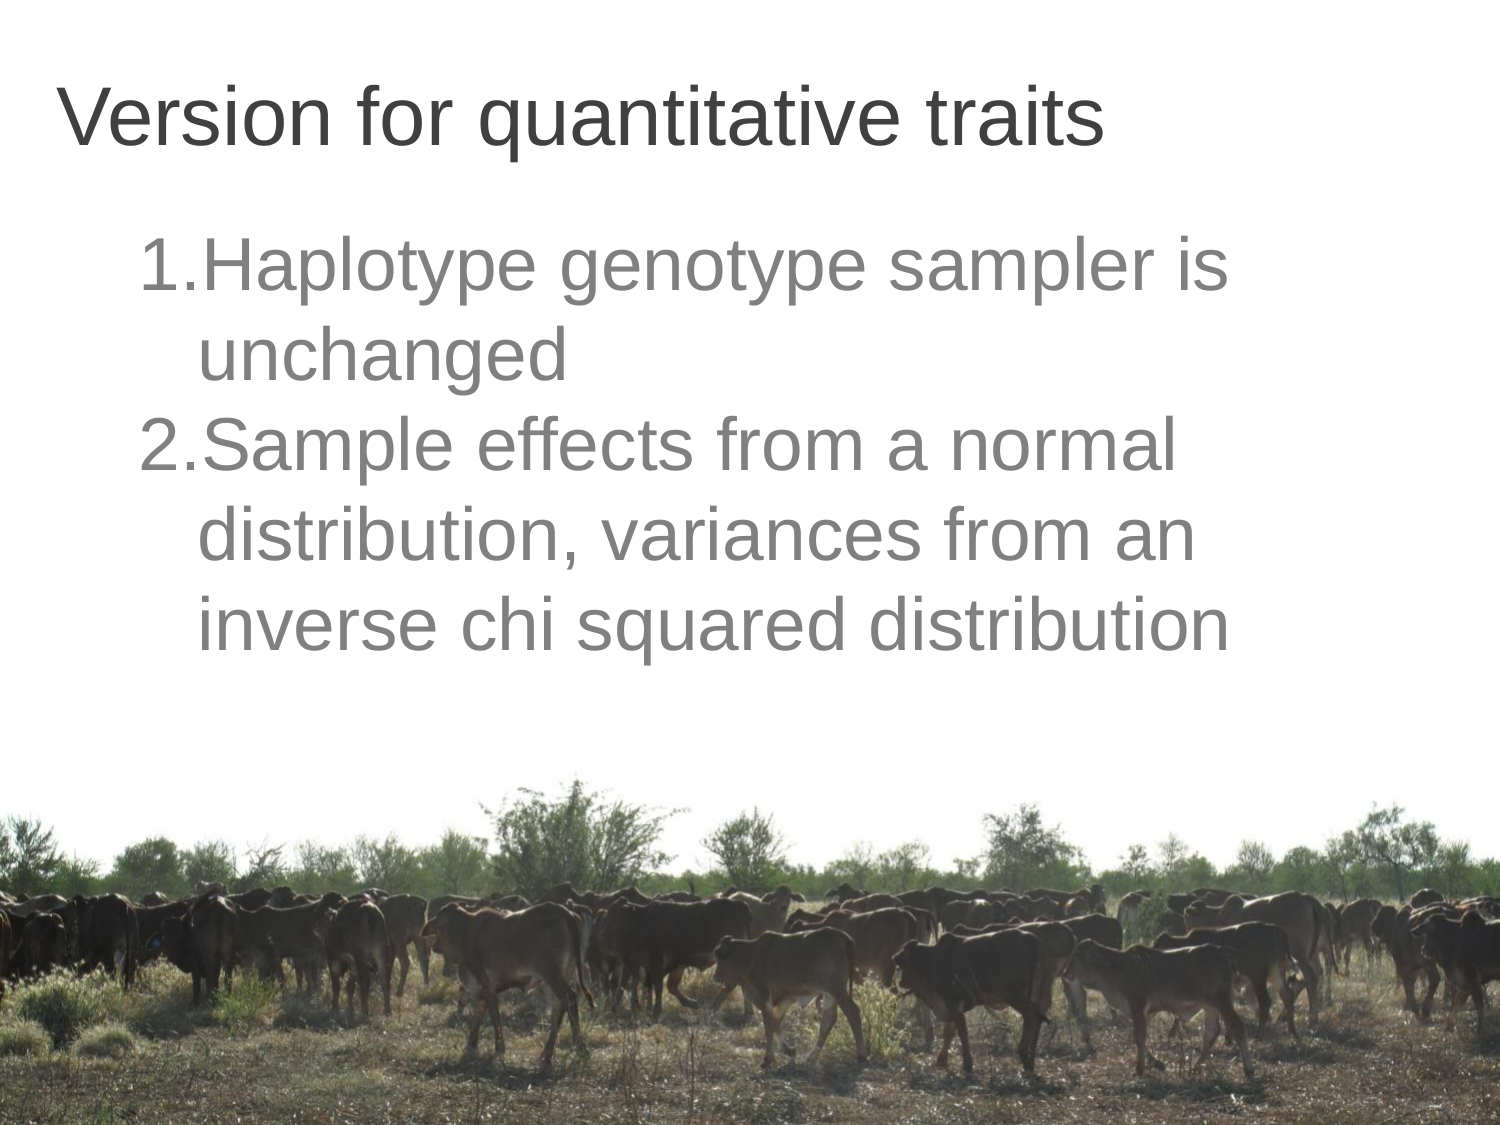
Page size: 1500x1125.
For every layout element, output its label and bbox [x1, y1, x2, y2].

text_box [123, 208, 1459, 673]
text_box [41, 54, 1436, 170]
picture [0, 690, 1500, 1125]
